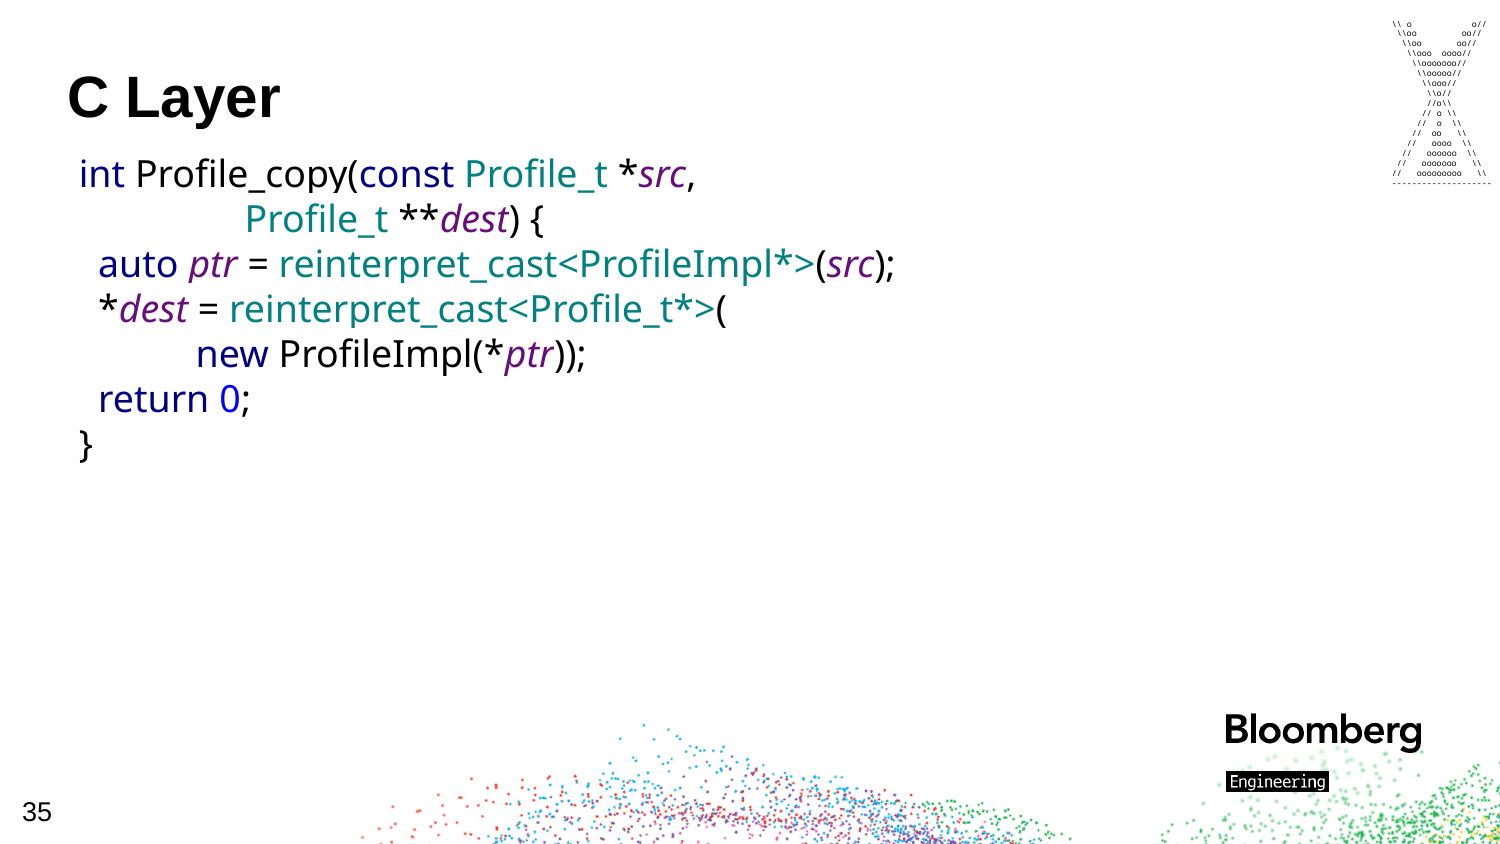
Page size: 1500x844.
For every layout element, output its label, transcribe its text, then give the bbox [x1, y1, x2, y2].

slide_number 35 [0, 779, 68, 844]
picture [337, 713, 1500, 844]
list int Profile_copy(const Profile_t *src, Profile_t **dest) { auto ptr = reinterpret_cast<ProfileImpl*>(src); *dest = reinterpret_cast<Profile_t*>( new ProfileImpl(*ptr)); return 0; } [67, 144, 1227, 668]
text_box \\ o o// \\oo oo// \\oo oo// \\ooo oooo// \\ooooooo// \\ooooo// \\ooo// \\o// //o\\ // o \\ // o \\ // oo \\ // oooo \\ // oooooo \\ // ooooooo \\ // ooooooooo \\ -------------------- [1377, 11, 1500, 196]
title C Layer [67, 58, 1227, 120]
